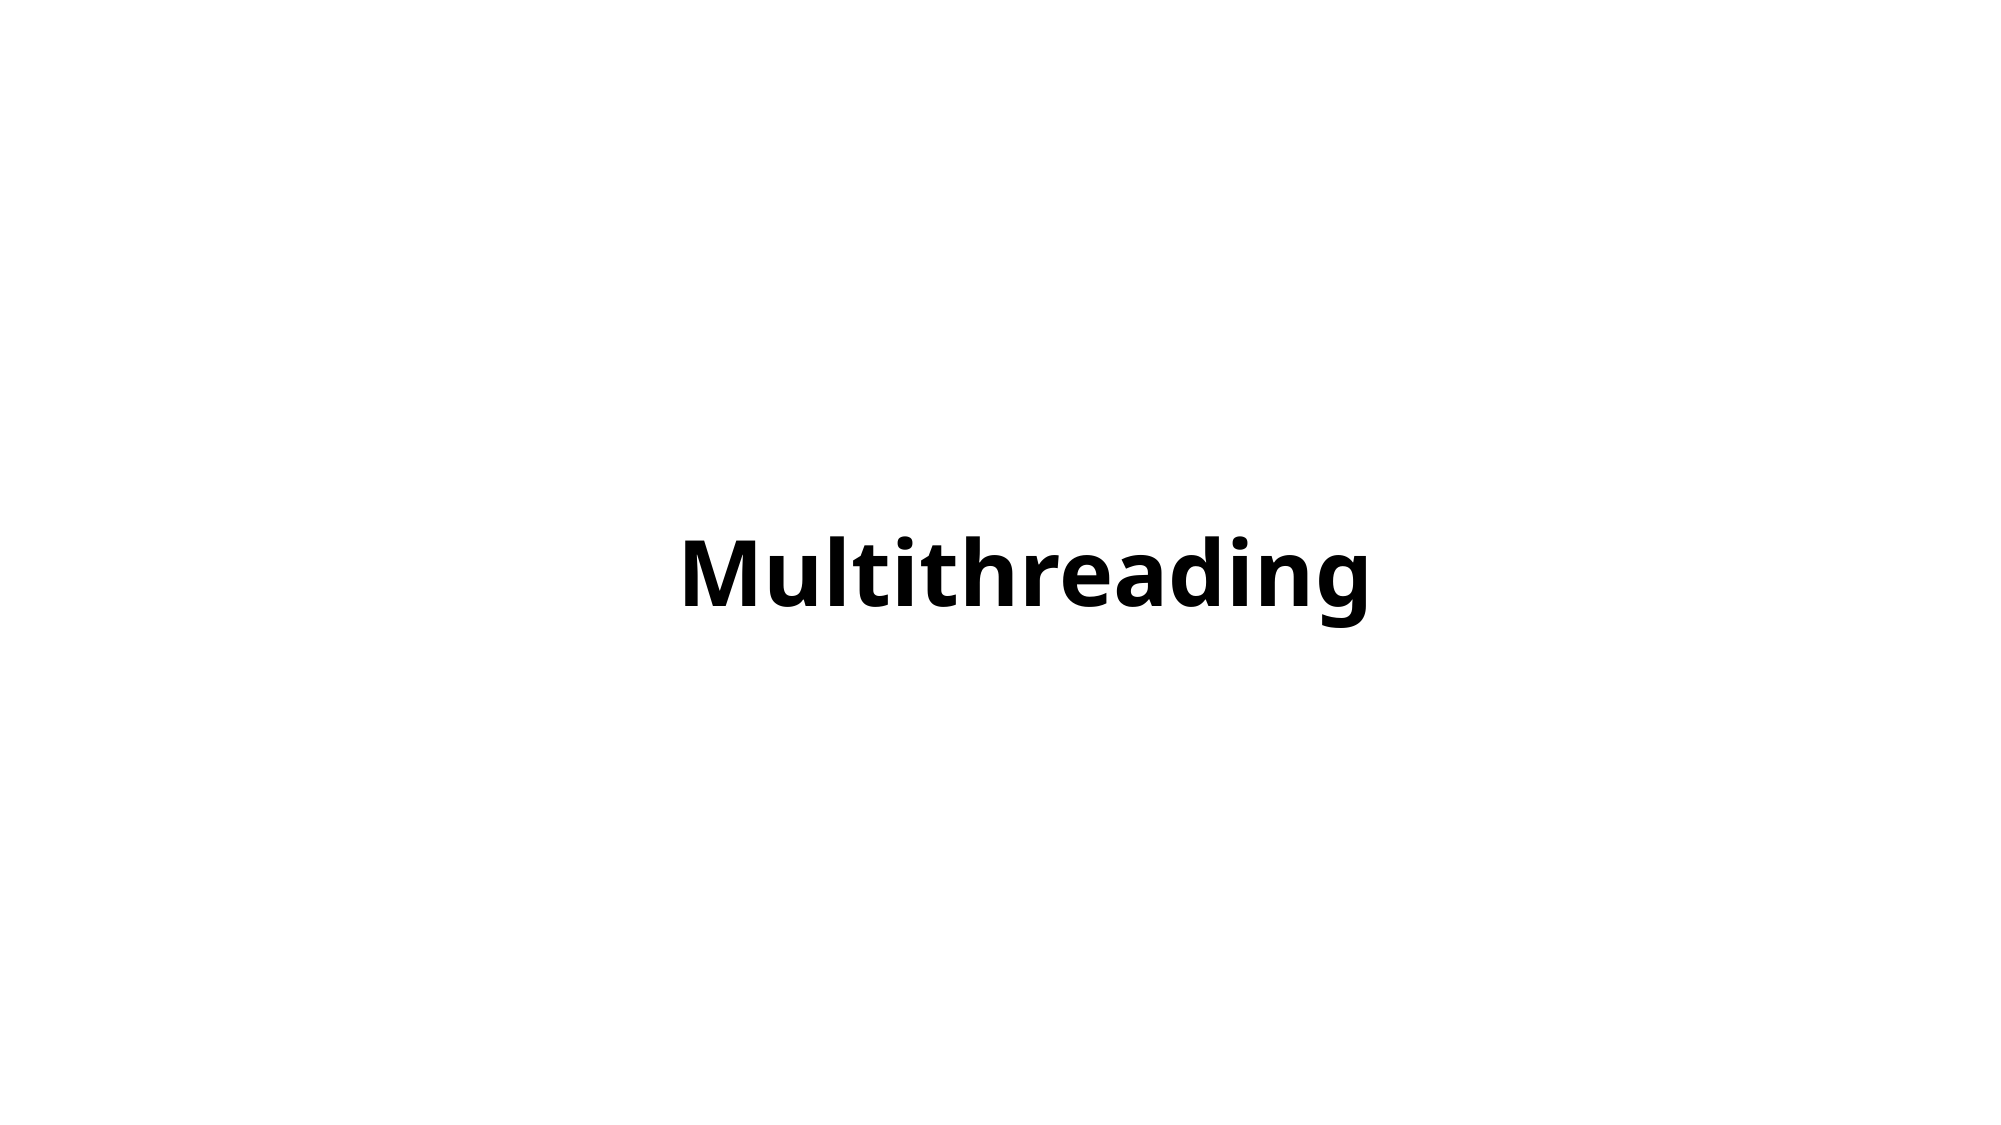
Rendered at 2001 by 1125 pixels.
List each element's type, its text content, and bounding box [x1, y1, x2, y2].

title Multithreading [162, 467, 1888, 686]
